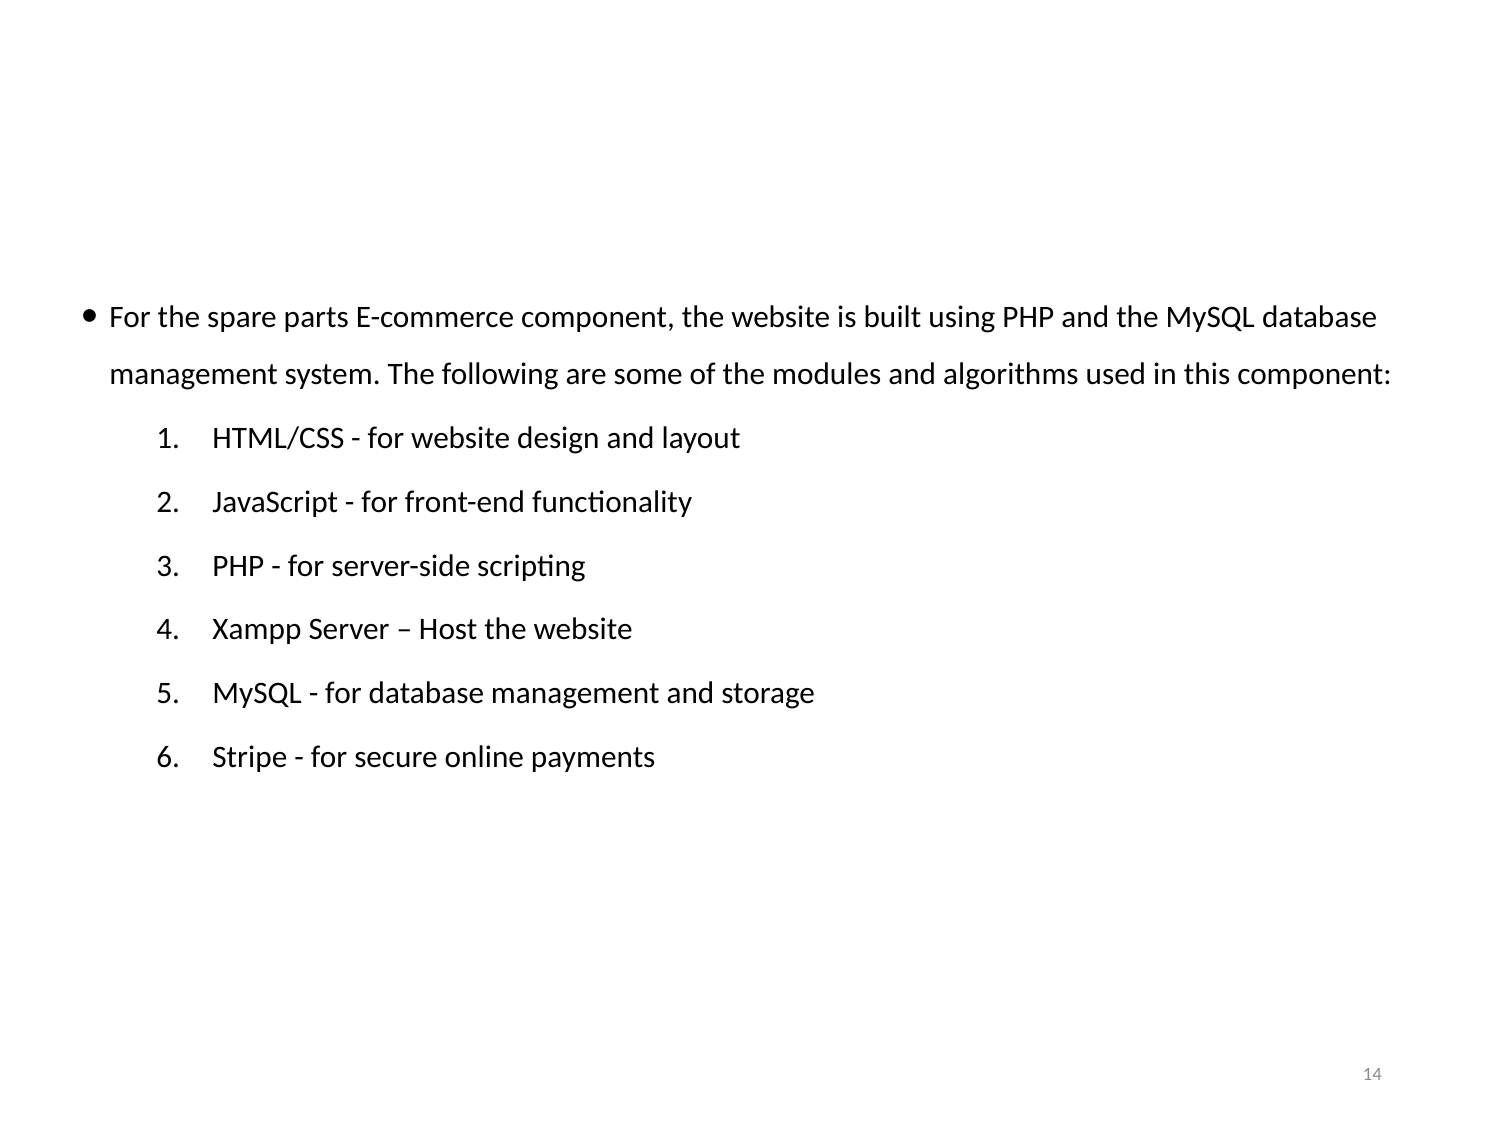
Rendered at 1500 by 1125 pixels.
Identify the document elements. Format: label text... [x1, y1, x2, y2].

list For the spare parts E-commerce component, the website is built using PHP and the MySQL database management system. The following are some of the modules and algorithms used in this component: HTML/CSS - for website design and layout JavaScript - for front-end functionality PHP - for server-side scripting Xampp Server – Host the website MySQL - for database management and storage Stripe - for secure online payments [66, 270, 1434, 1014]
slide_number 14 [1059, 1042, 1397, 1103]
